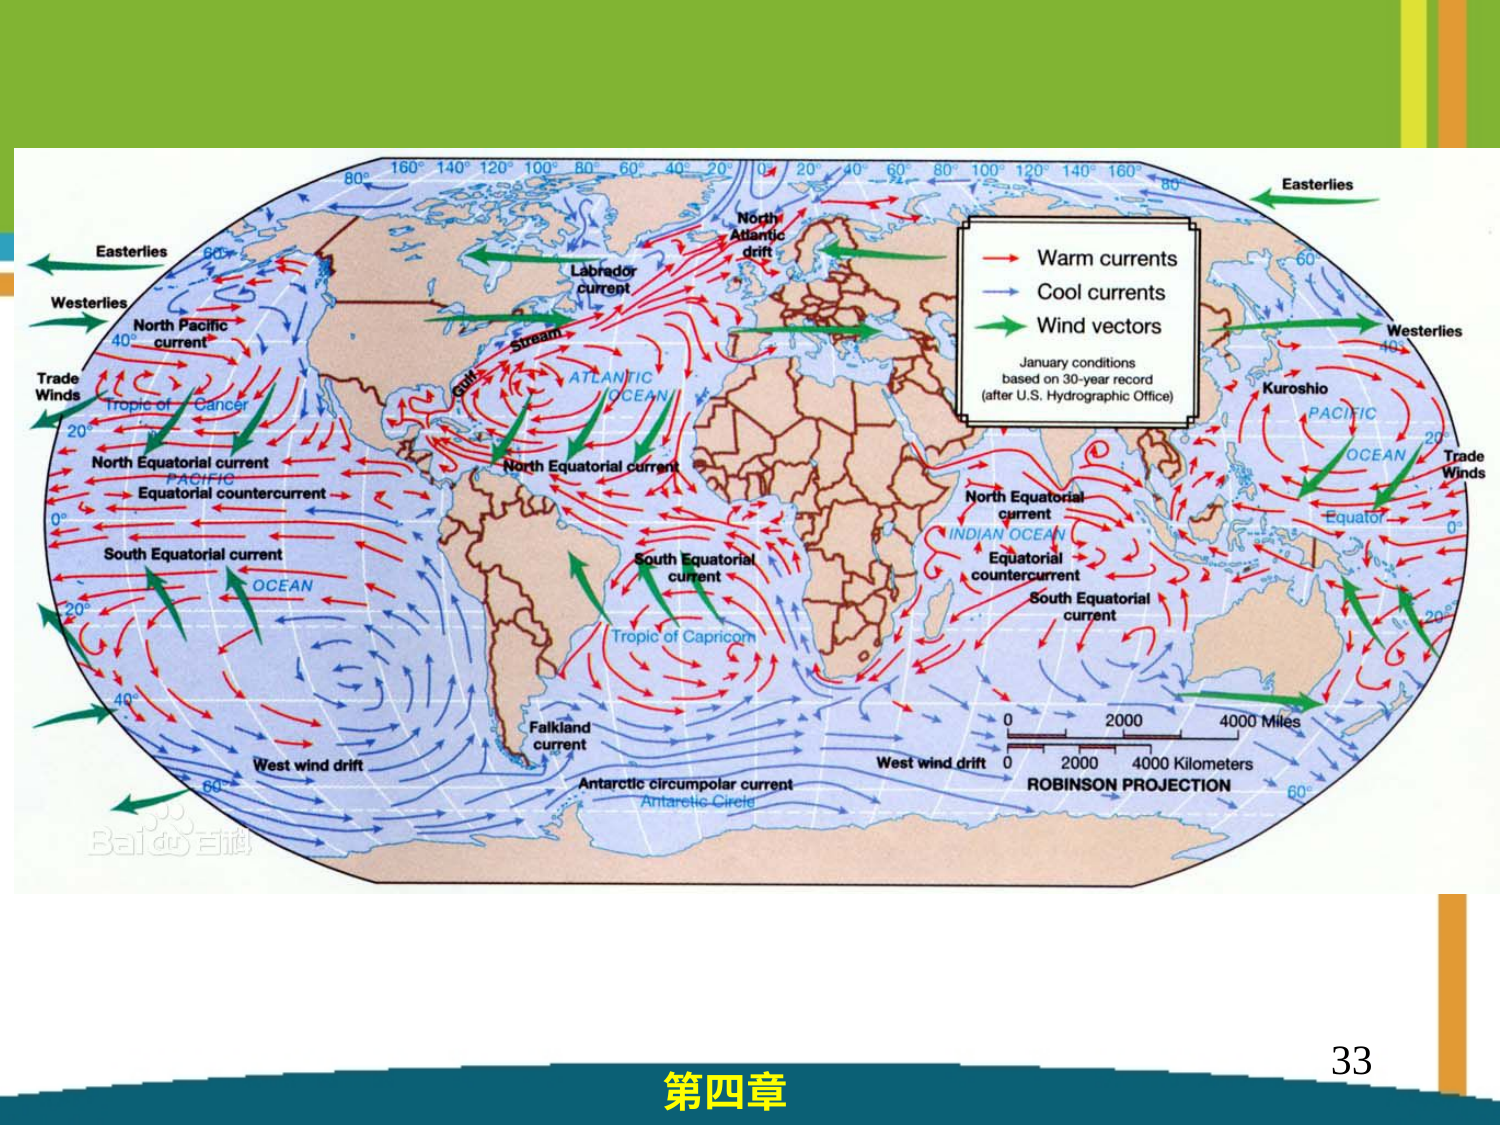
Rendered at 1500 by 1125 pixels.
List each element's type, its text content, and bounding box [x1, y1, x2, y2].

slide_number 33 [1074, 1025, 1388, 1100]
picture [0, 0, 1500, 1125]
